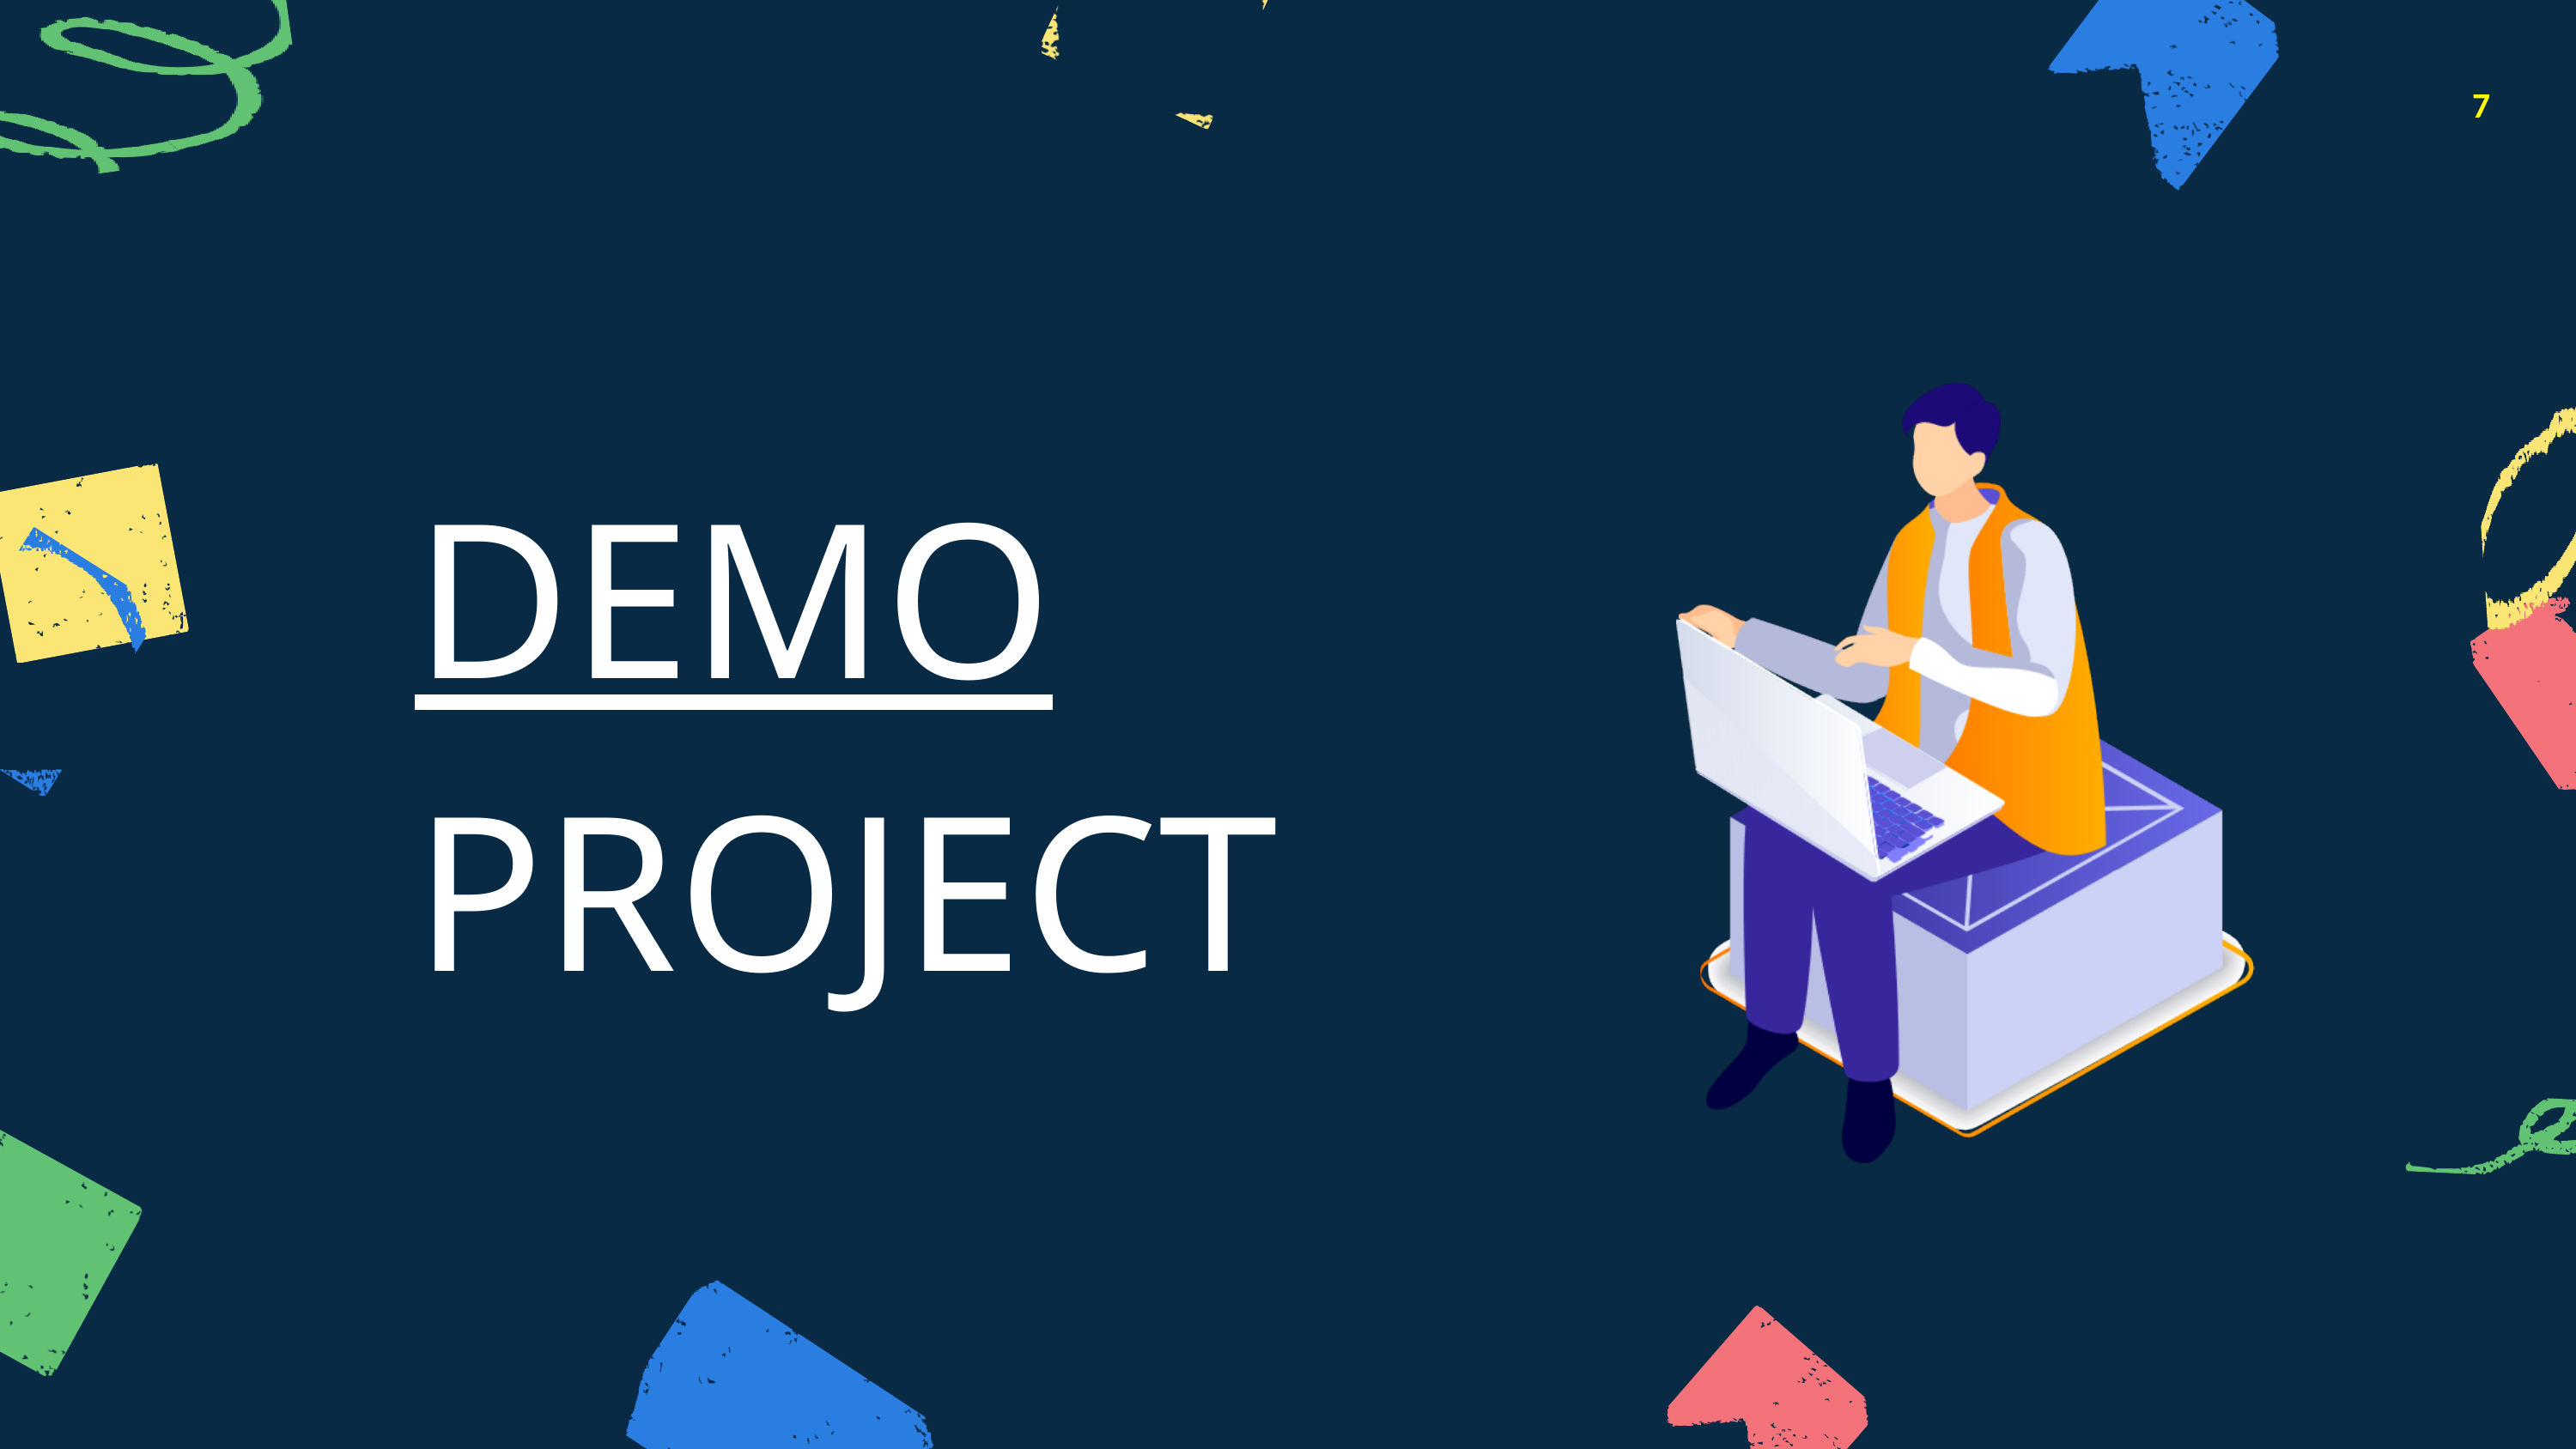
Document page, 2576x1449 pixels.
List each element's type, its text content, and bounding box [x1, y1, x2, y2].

text_box [2405, 1091, 2576, 1179]
text_box [0, 0, 307, 188]
text_box [0, 1130, 145, 1380]
text_box [2473, 407, 2576, 631]
text_box [2036, 0, 2294, 191]
text_box [2462, 625, 2576, 801]
text_box DEMO PROJECT [401, 451, 1598, 1027]
picture [1676, 383, 2255, 1164]
text_box [1657, 1303, 1880, 1449]
slide_number ‹#› [2202, 78, 2504, 130]
text_box [607, 1273, 945, 1449]
text_box [0, 462, 190, 640]
text_box [0, 526, 164, 798]
text_box [1036, 0, 1268, 130]
